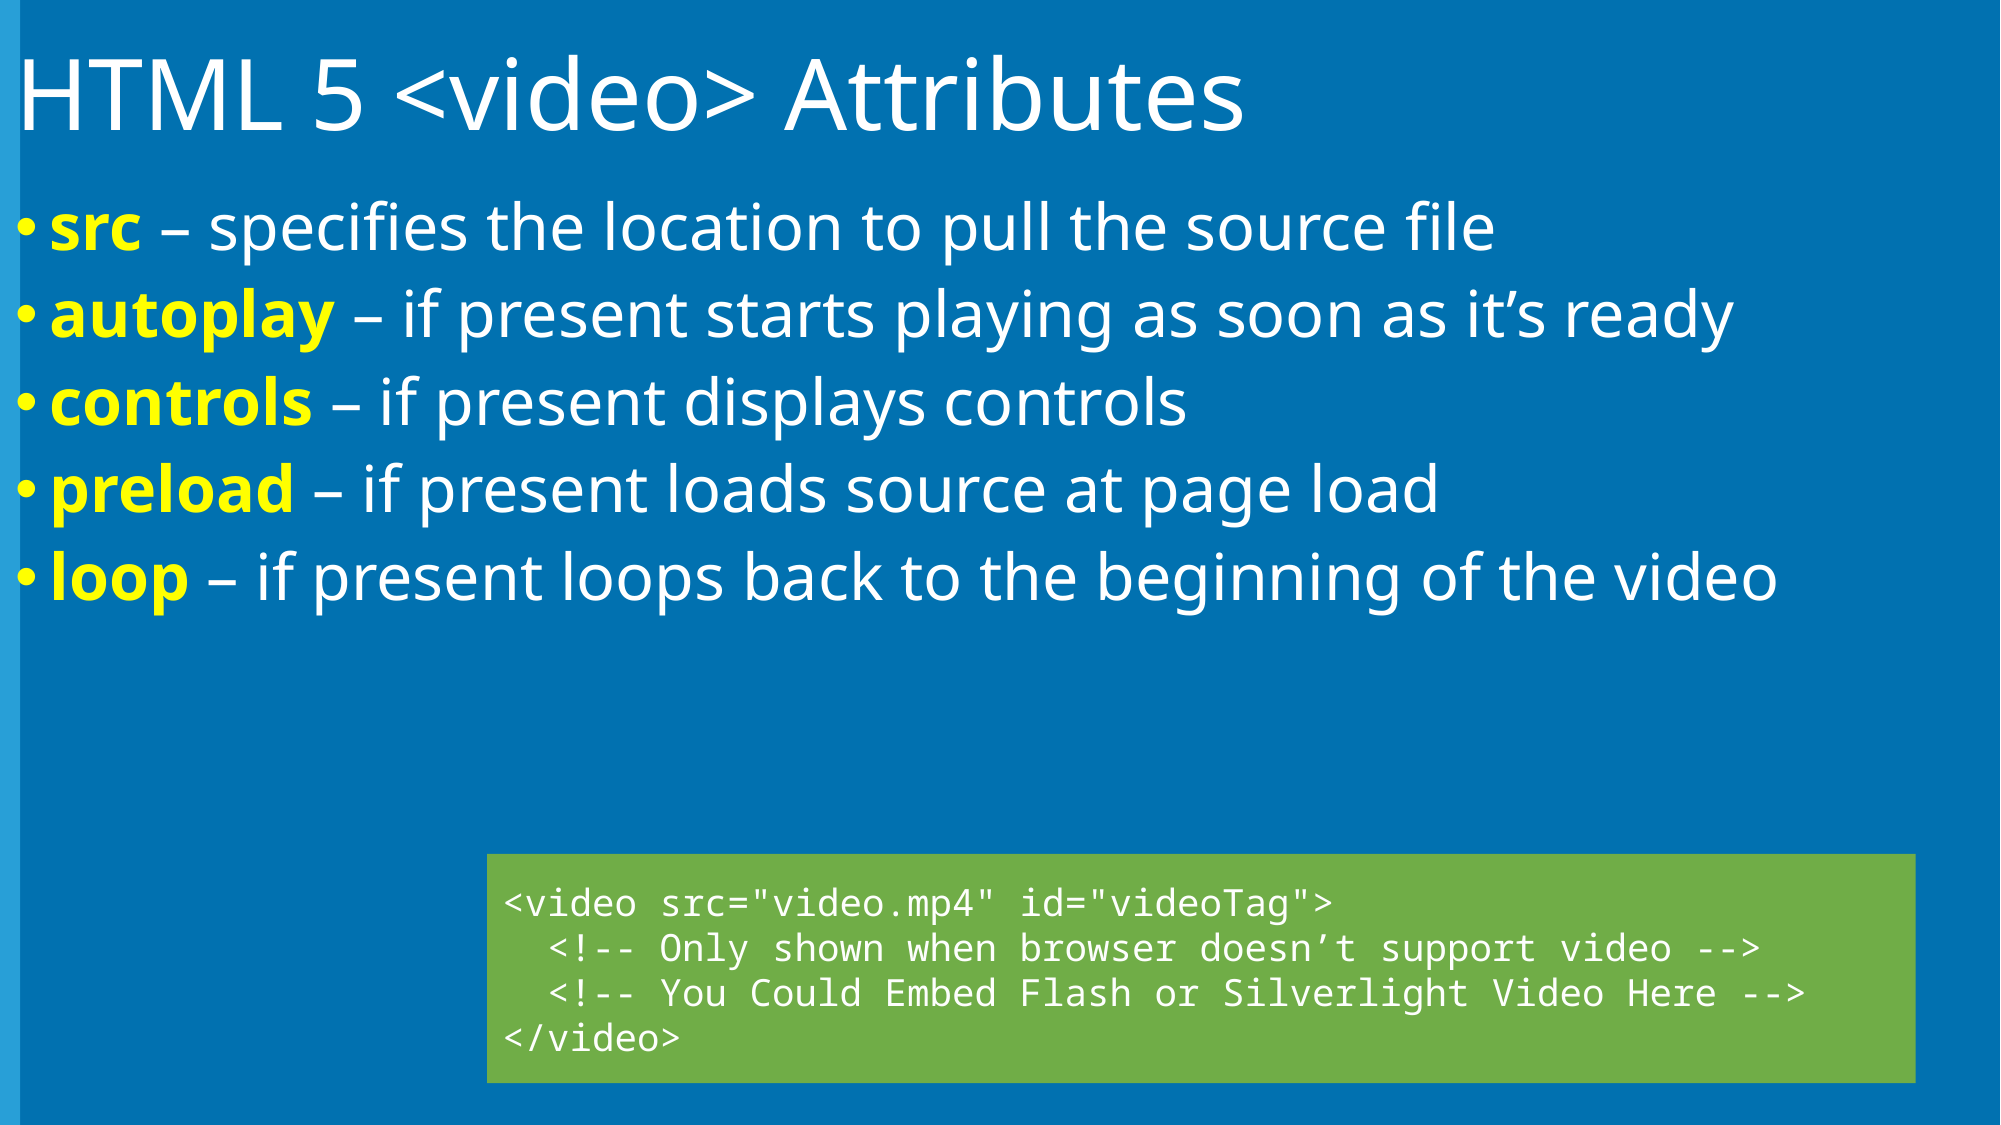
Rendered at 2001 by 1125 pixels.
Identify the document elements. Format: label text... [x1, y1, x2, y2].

title HTML 5 <video> Attributes [0, 37, 1830, 161]
list src – specifies the location to pull the source file autoplay – if present starts playing as soon as it’s ready controls – if present displays controls preload – if present loads source at page load loop – if present loops back to the beginning of the video [0, 187, 1829, 672]
text_box <video src="video.mp4" id="videoTag"> <!-- Only shown when browser doesn’t support video --> <!-- You Could Embed Flash or Silverlight Video Here --> </video> [486, 853, 1917, 1084]
